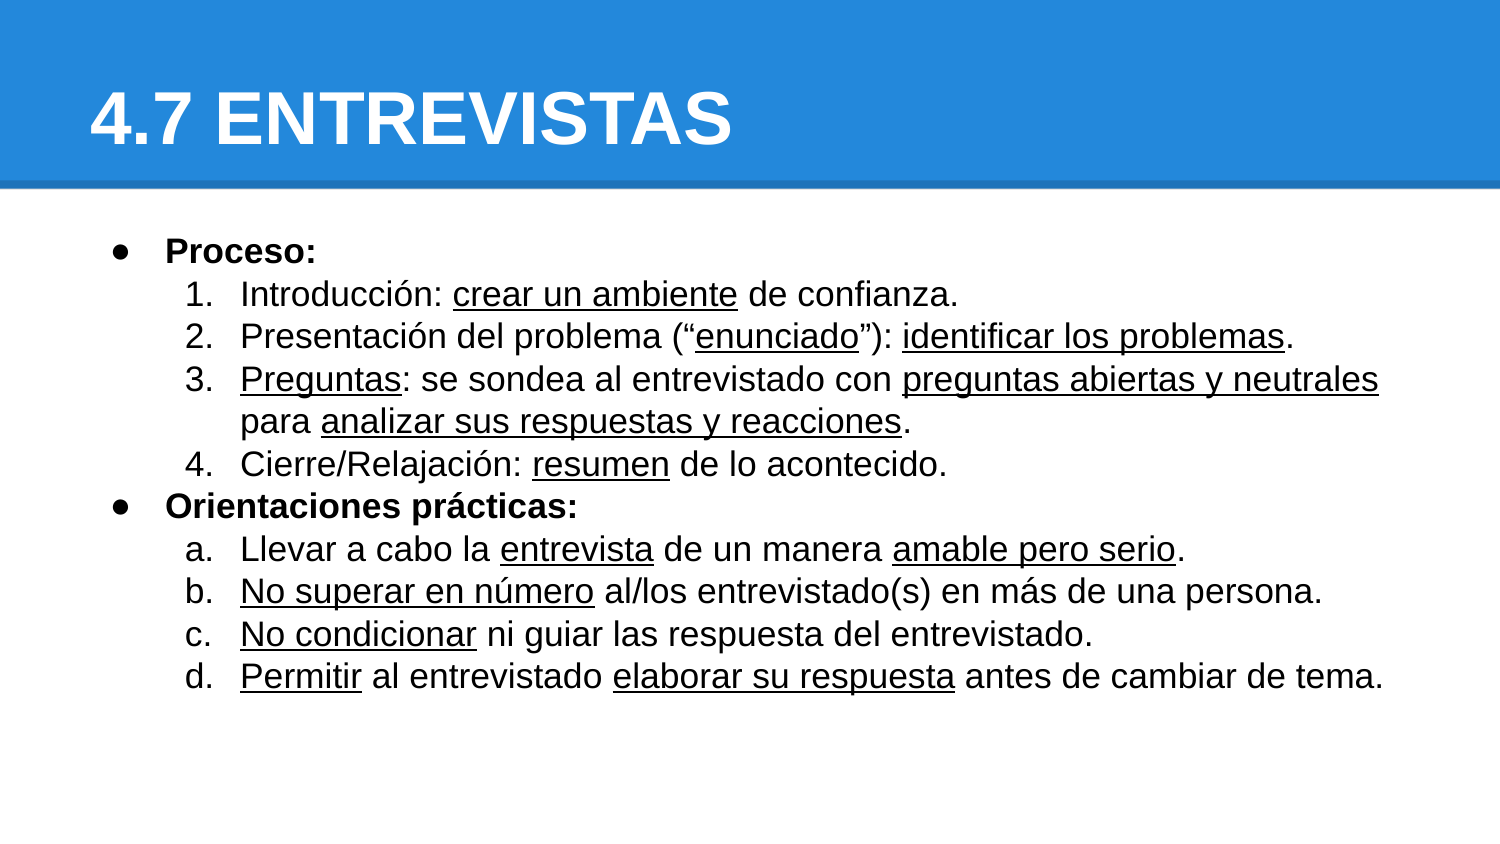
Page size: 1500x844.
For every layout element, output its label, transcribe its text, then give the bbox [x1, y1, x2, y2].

list Proceso: Introducción: crear un ambiente de confianza. Presentación del problema (“enunciado”): identificar los problemas. Preguntas: se sondea al entrevistado con preguntas abiertas y neutrales para analizar sus respuestas y reacciones. Cierre/Relajación: resumen de lo acontecido. Orientaciones prácticas: Llevar a cabo la entrevista de un manera amable pero serio. No superar en número al/los entrevistado(s) en más de una persona. No condicionar ni guiar las respuesta del entrevistado. Permitir al entrevistado elaborar su respuesta antes de cambiar de tema. [75, 213, 1425, 808]
title 4.7 ENTREVISTAS [75, 33, 1425, 175]
